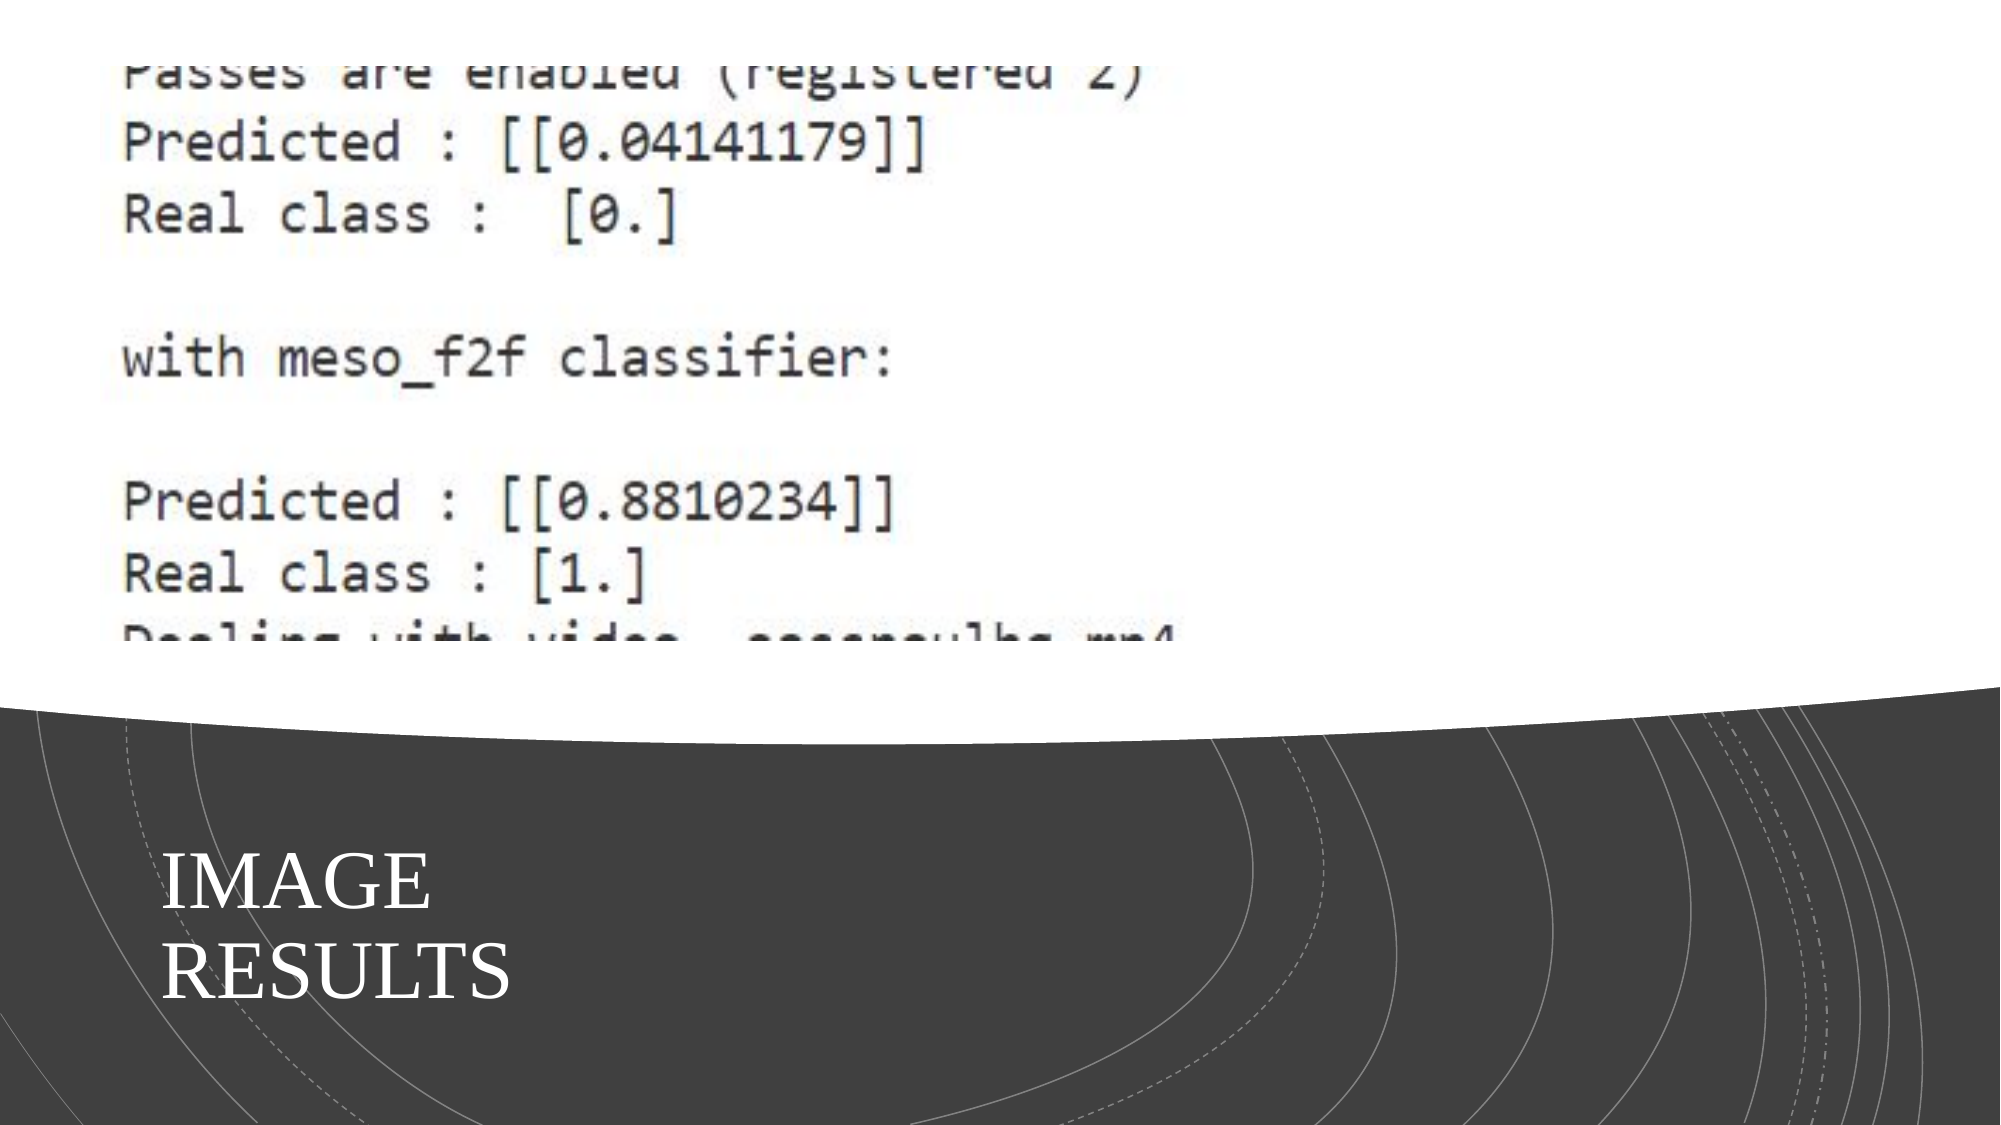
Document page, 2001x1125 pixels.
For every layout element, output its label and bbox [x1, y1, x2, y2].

text_box [0, 0, 1999, 1125]
picture [100, 66, 1891, 642]
